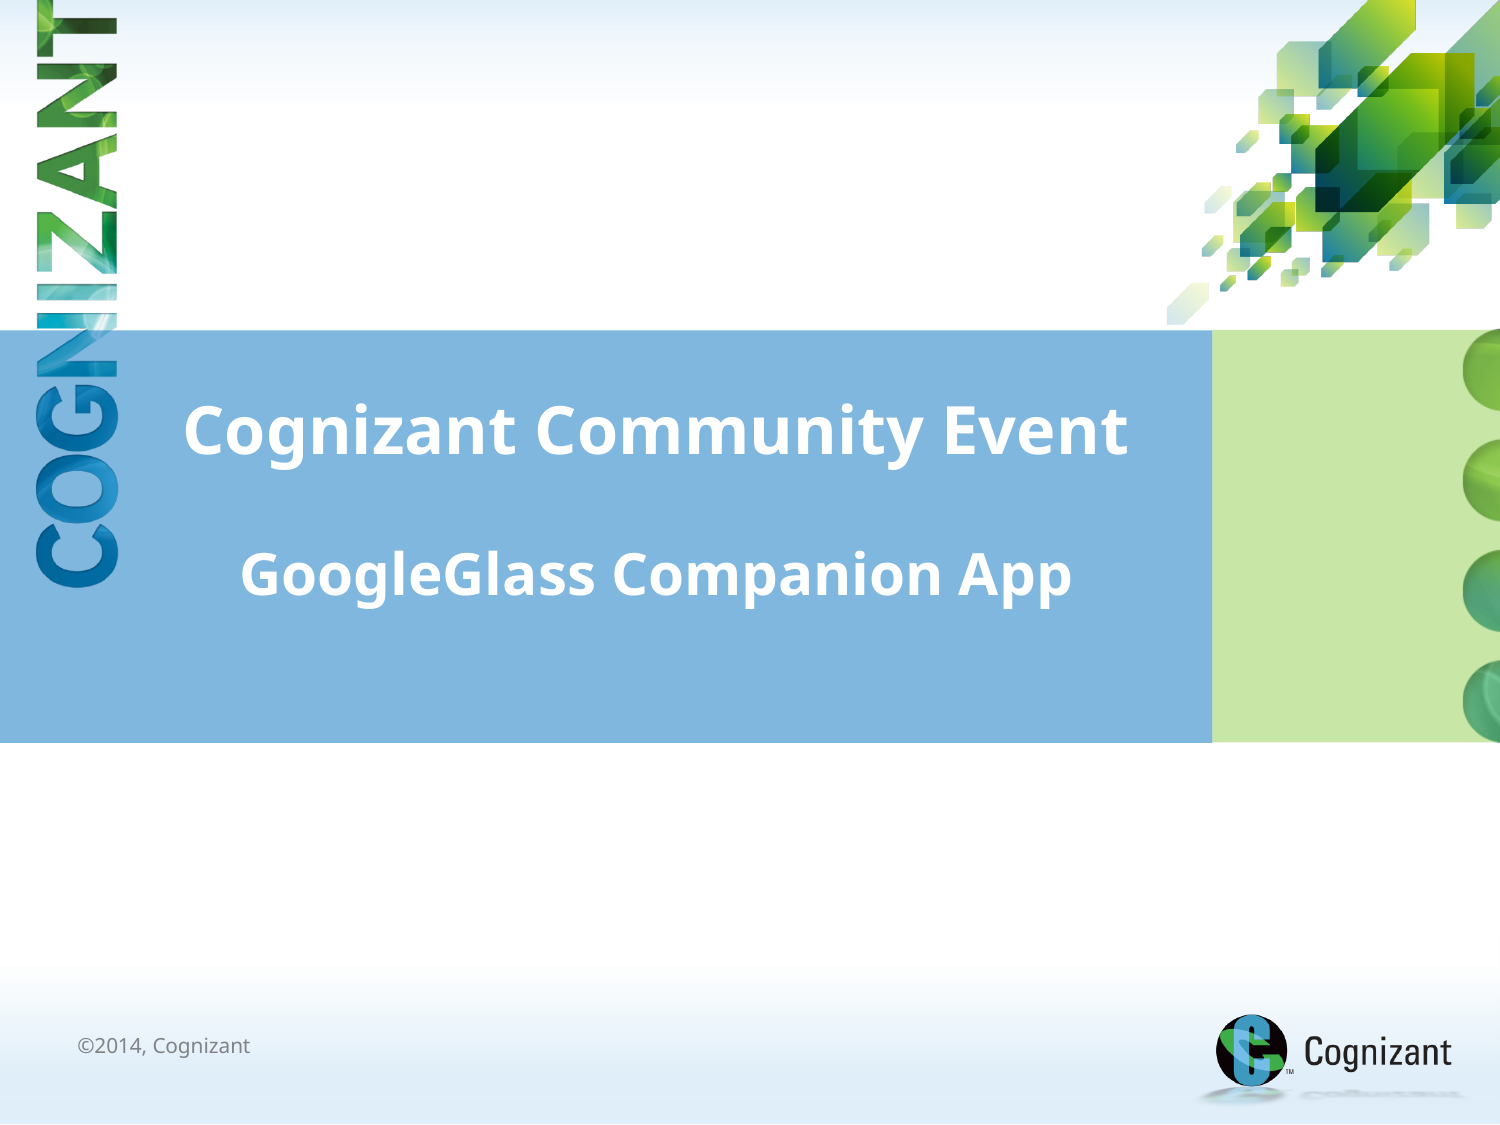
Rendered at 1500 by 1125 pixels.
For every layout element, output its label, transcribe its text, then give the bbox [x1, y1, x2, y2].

picture [0, 0, 1500, 328]
text_box [0, 328, 1210, 745]
text_box [1210, 333, 1500, 745]
title Cognizant Community Event GoogleGlass Companion App [112, 357, 1200, 675]
picture [0, 935, 1500, 1125]
